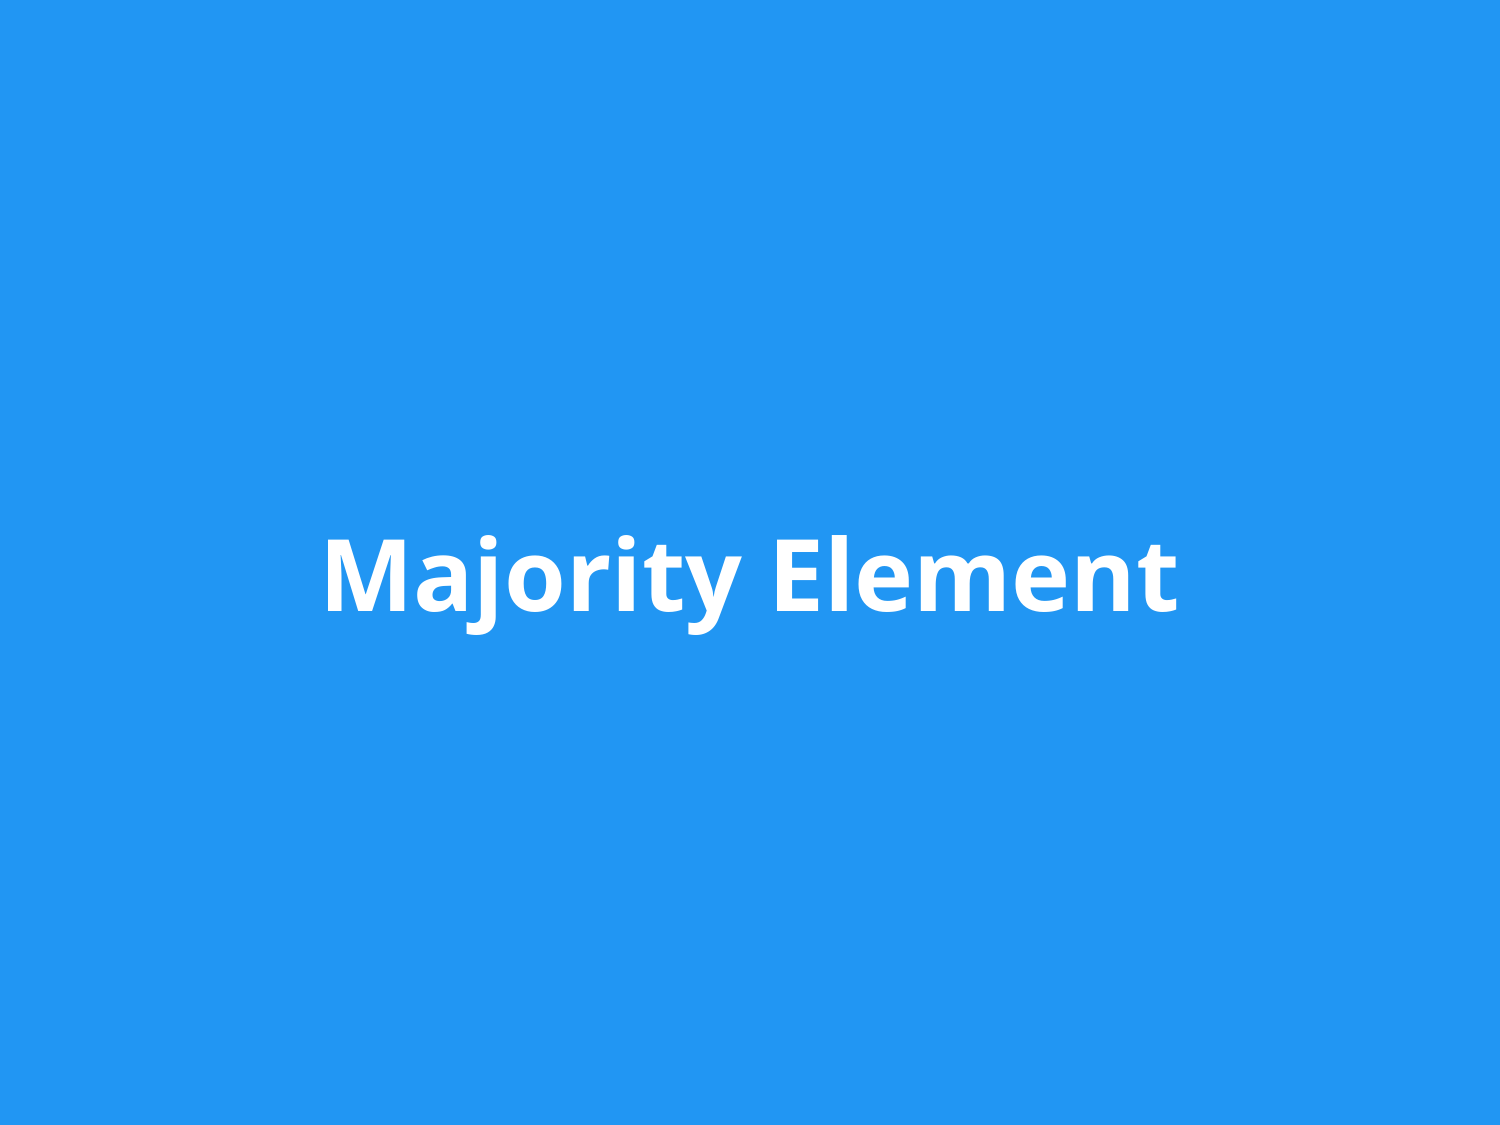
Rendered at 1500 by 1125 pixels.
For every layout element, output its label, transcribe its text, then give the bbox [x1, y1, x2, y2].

subtitle Majority Element [0, 0, 1500, 1125]
